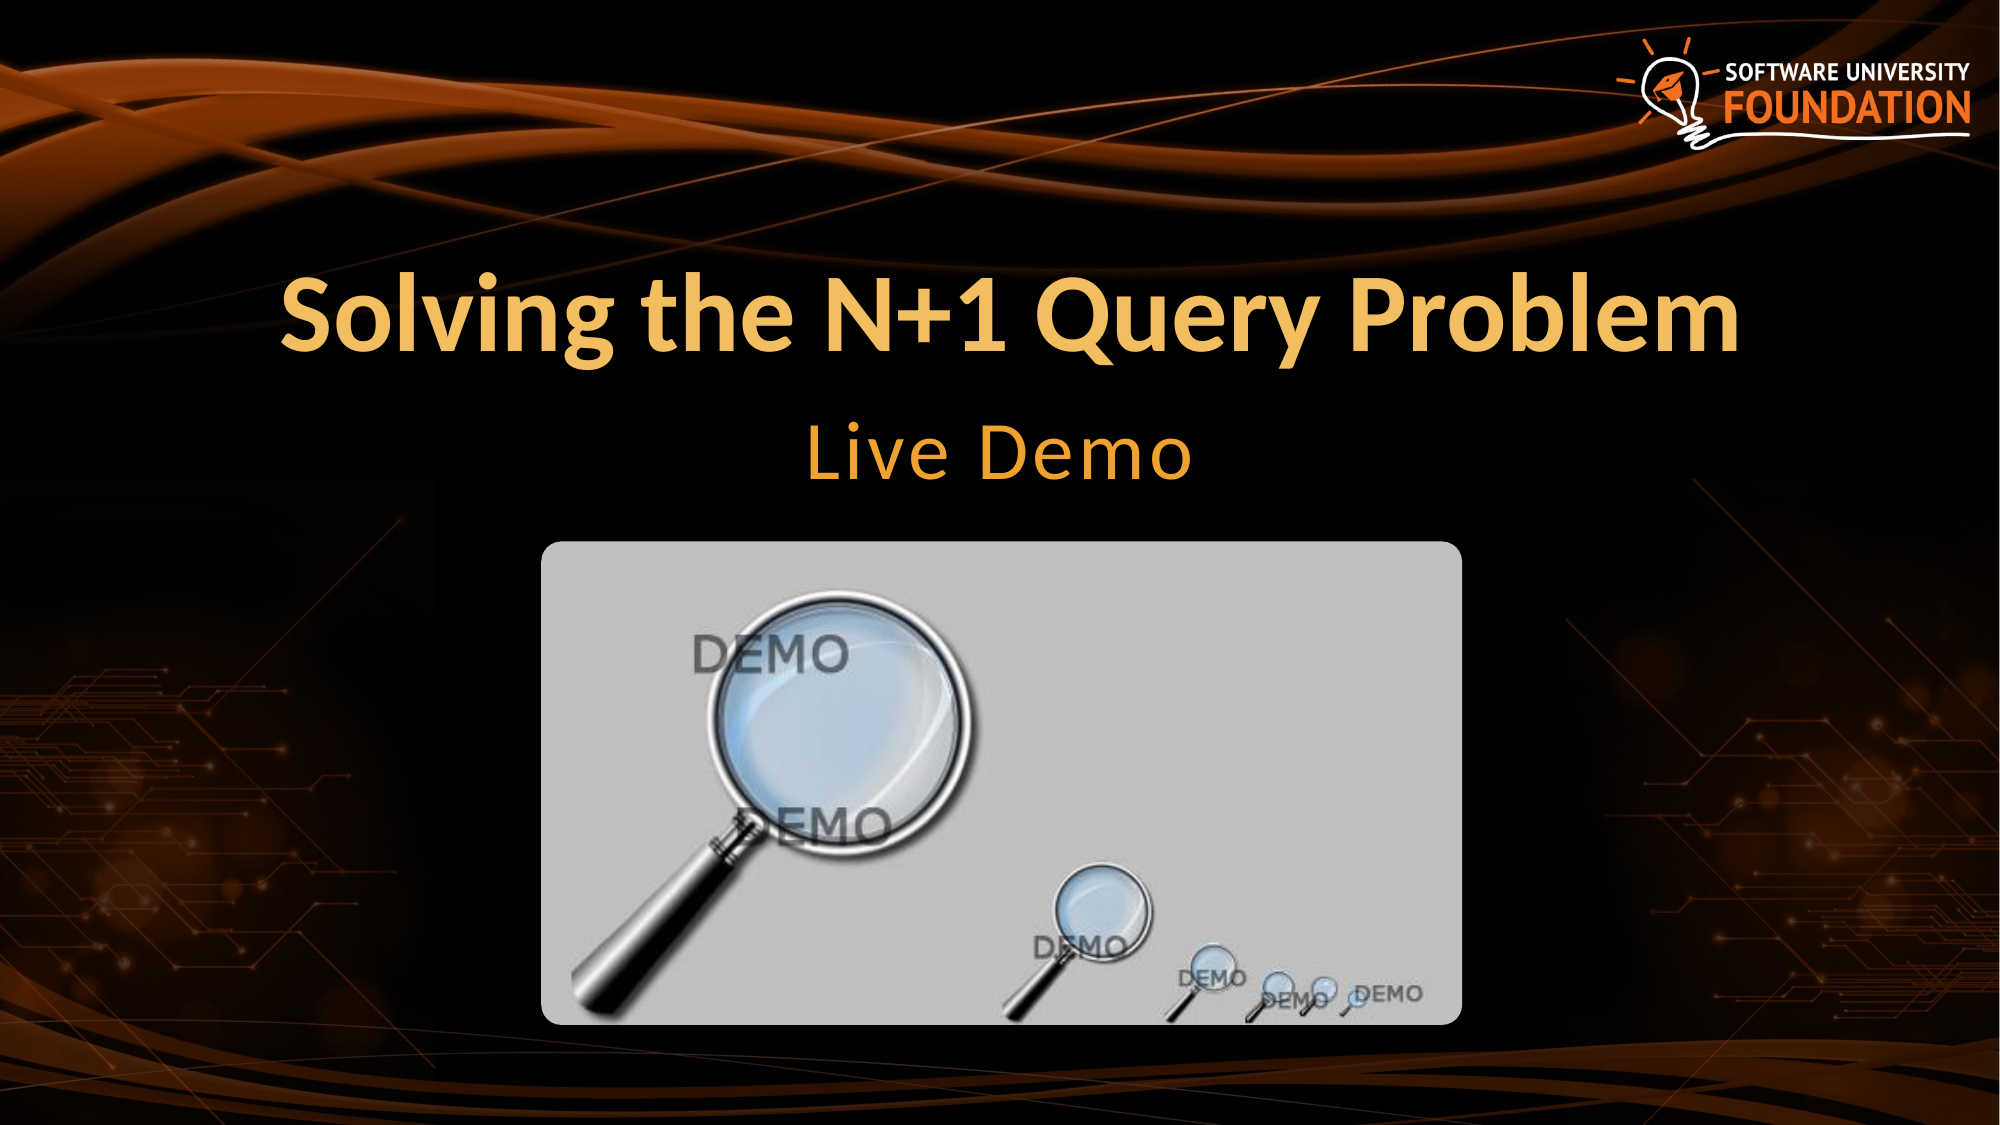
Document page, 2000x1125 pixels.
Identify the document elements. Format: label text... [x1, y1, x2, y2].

subtitle Live Demo [537, 385, 1463, 504]
picture [0, 0, 2000, 1125]
title Solving the N+1 Query Problem [249, 253, 1775, 380]
